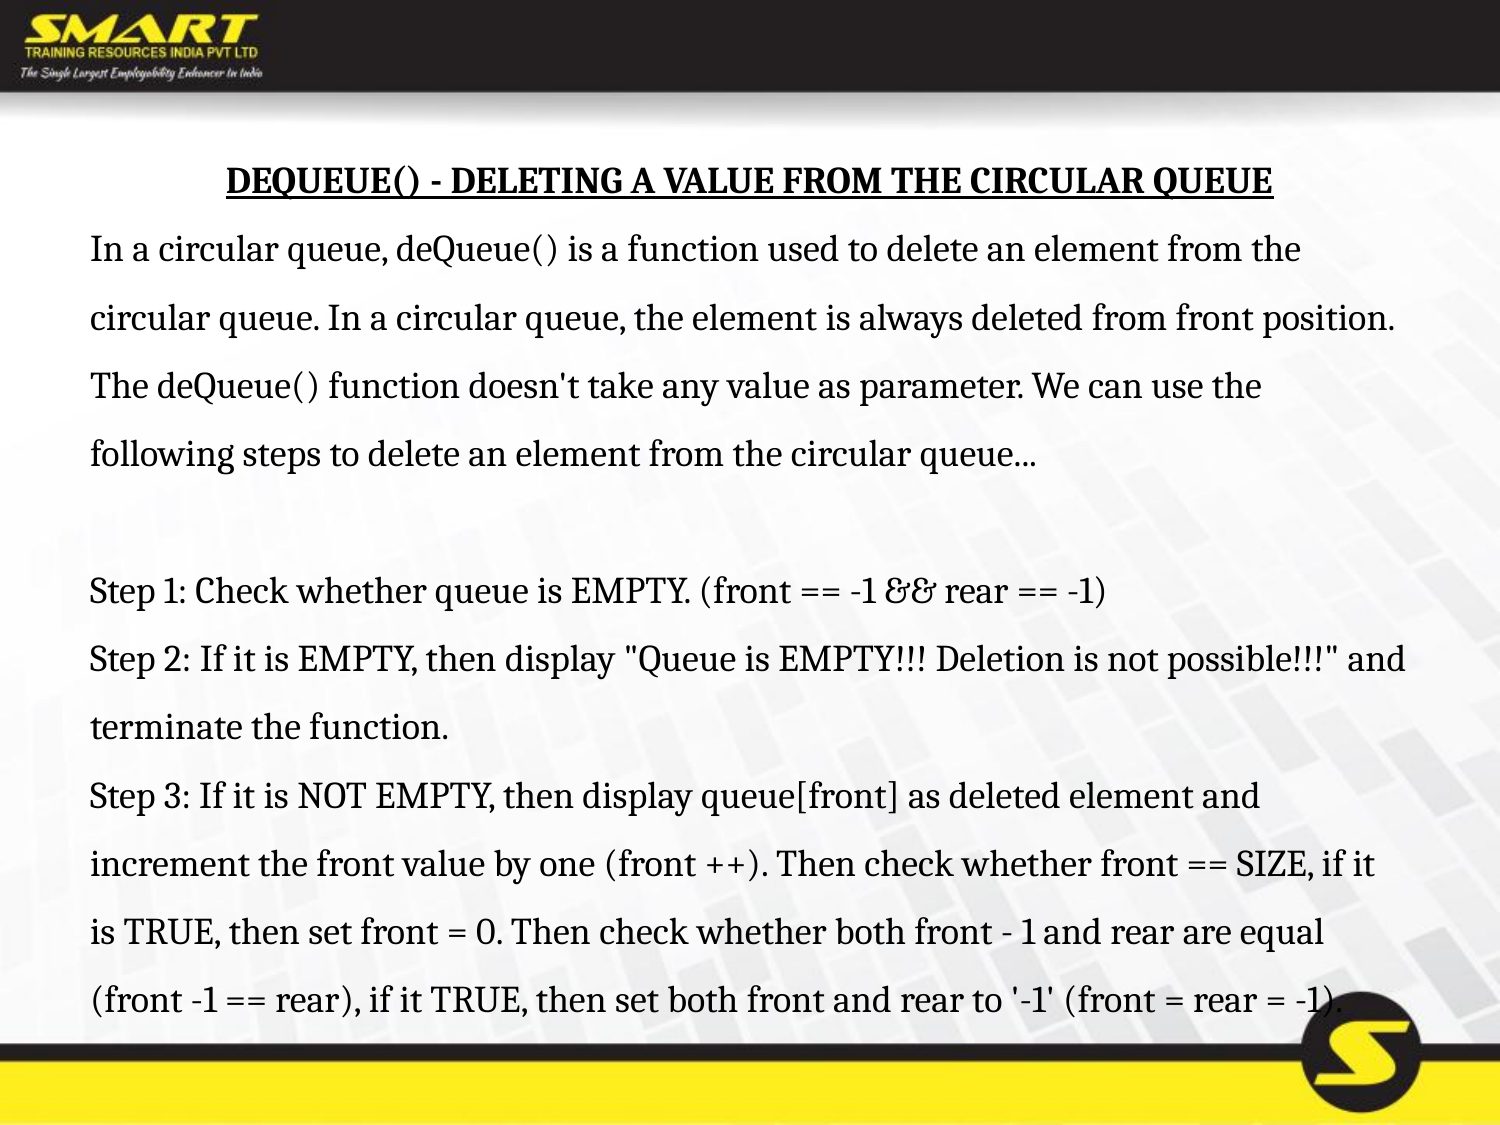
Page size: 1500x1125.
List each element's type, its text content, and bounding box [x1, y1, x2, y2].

list DEQUEUE() - DELETING A VALUE FROM THE CIRCULAR QUEUE In a circular queue, deQueue() is a function used to delete an element from the circular queue. In a circular queue, the element is always deleted from front position. The deQueue() function doesn't take any value as parameter. We can use the following steps to delete an element from the circular queue... Step 1: Check whether queue is EMPTY. (front == -1 && rear == -1) Step 2: If it is EMPTY, then display "Queue is EMPTY!!! Deletion is not possible!!!" and terminate the function. Step 3: If it is NOT EMPTY, then display queue[front] as deleted element and increment the front value by one (front ++). Then check whether front == SIZE, if it is TRUE, then set front = 0. Then check whether both front - 1 and rear are equal (front -1 == rear), if it TRUE, then set both front and rear to '-1' (front = rear = -1). [75, 125, 1425, 1035]
picture [0, 0, 1500, 1125]
